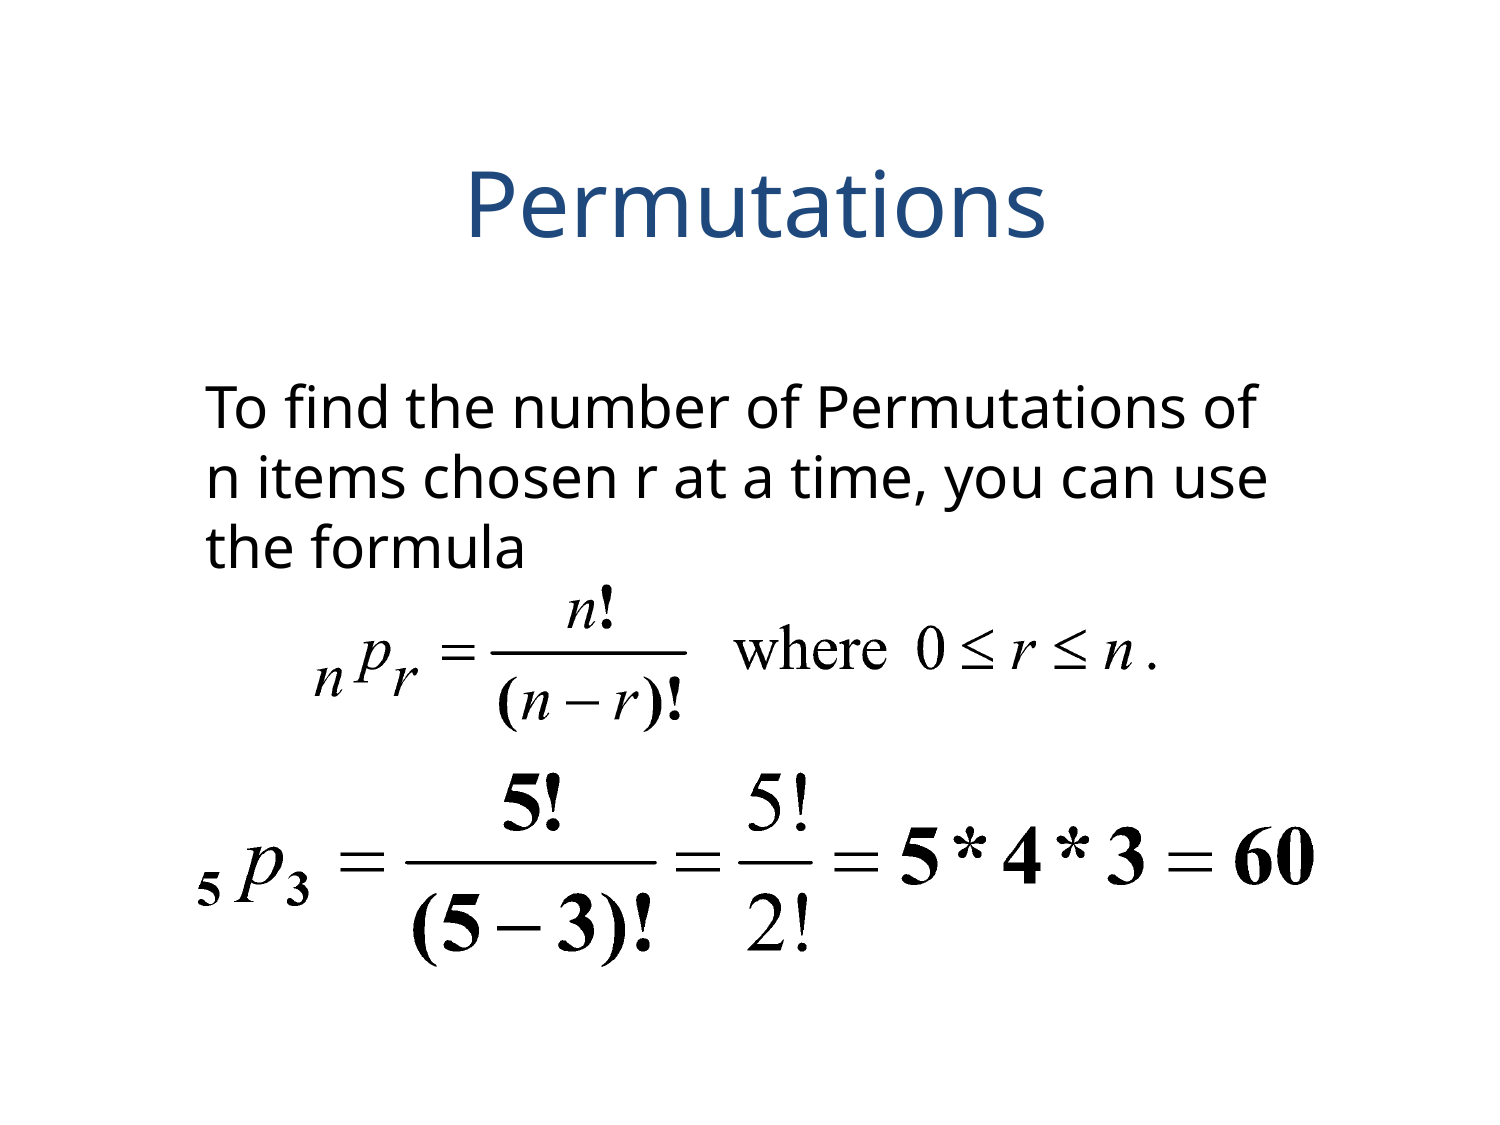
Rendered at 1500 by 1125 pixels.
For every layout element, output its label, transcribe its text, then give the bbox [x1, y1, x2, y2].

text_box Permutations [224, 137, 1288, 263]
text_box To find the number of Permutations of n items chosen r at a time, you can use the formula [190, 362, 1323, 588]
picture [184, 547, 1329, 983]
